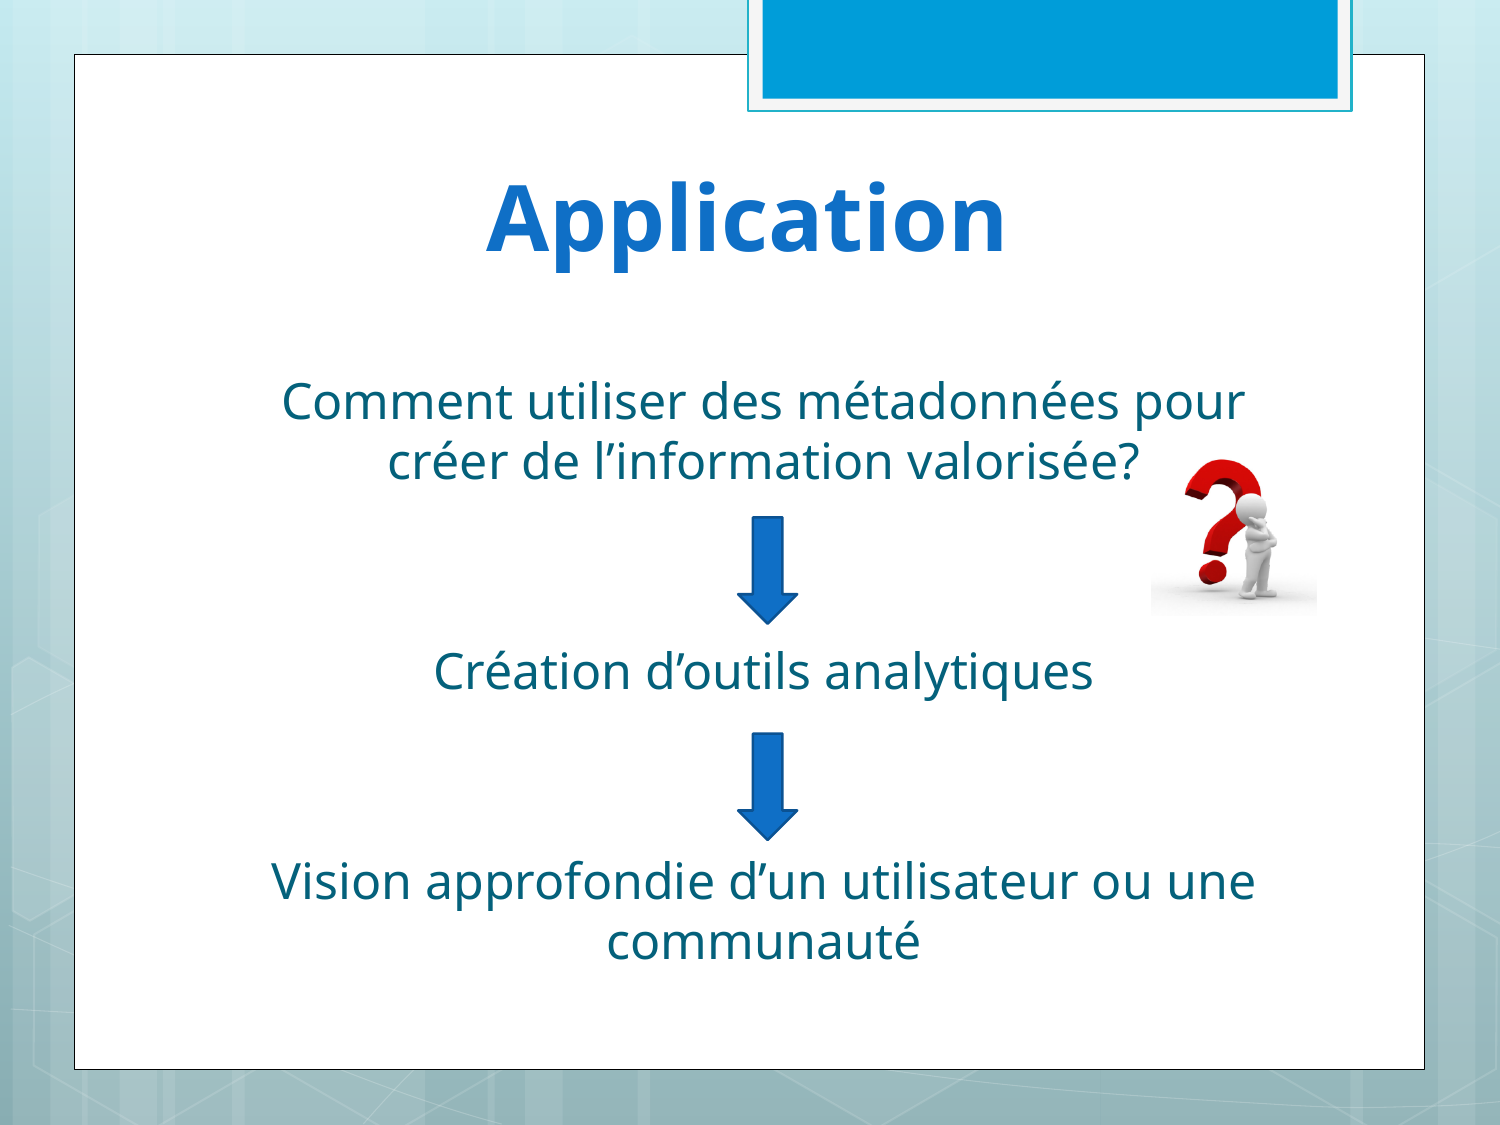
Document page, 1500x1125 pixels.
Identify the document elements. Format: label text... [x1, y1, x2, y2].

text_box [736, 516, 799, 625]
picture [1151, 449, 1318, 616]
text_box [736, 732, 799, 841]
title Application [171, 90, 1324, 278]
list Comment utiliser des métadonnées pour créer de l’information valorisée? Création d’outils analytiques Vision approfondie d’un utilisateur ou une communauté [202, 361, 1315, 1047]
